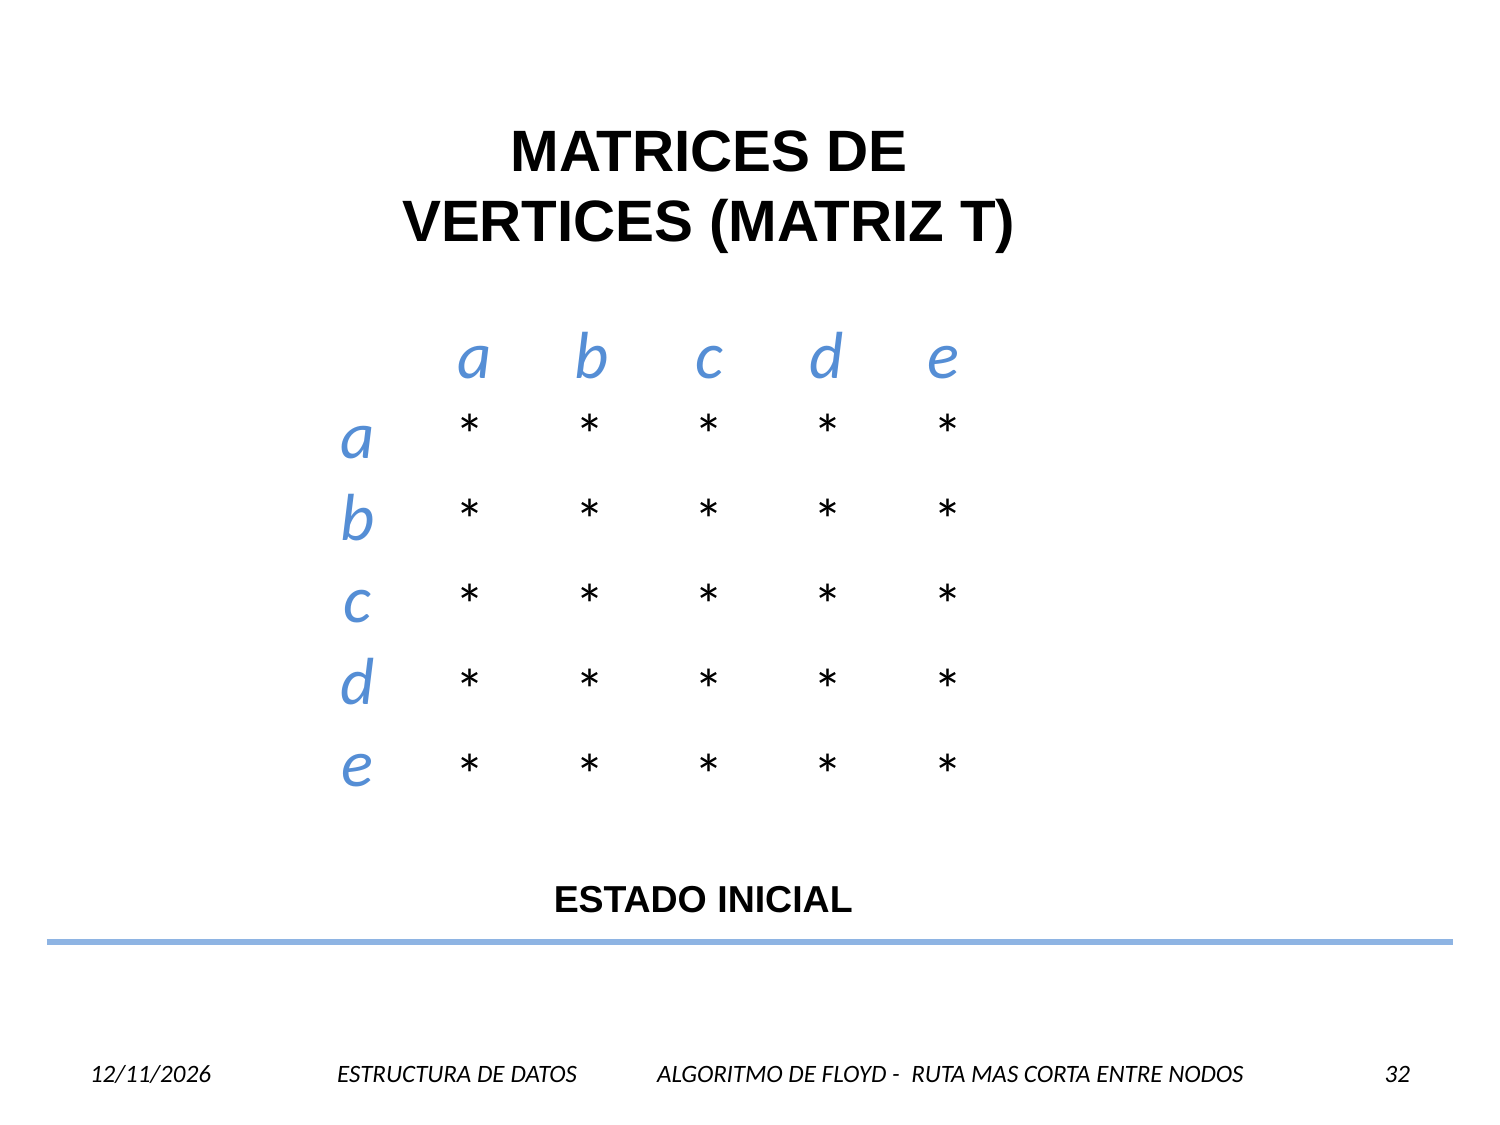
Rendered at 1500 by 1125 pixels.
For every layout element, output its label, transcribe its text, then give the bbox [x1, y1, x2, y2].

table_cell * [530, 654, 649, 739]
text_box b [503, 304, 621, 398]
table_cell * [769, 569, 888, 654]
table_cell * [410, 739, 530, 824]
text_box d [269, 630, 410, 712]
table_cell * [410, 654, 530, 739]
text_box c [621, 304, 738, 398]
table_cell * [410, 483, 530, 569]
table_header * [888, 398, 1008, 483]
text_box c [269, 548, 410, 630]
text_box a [269, 384, 446, 466]
table_cell * [530, 569, 649, 654]
footer ESTRUCTURA DE DATOS ALGORITMO DE FLOYD - RUTA MAS CORTA ENTRE NODOS [269, 1042, 1313, 1103]
table_cell * [888, 739, 1008, 824]
table_cell * [888, 569, 1008, 654]
table_cell * [530, 739, 649, 824]
text_box b [269, 466, 410, 548]
table_cell * [530, 483, 649, 569]
table_cell * [888, 654, 1008, 739]
table_cell * [649, 654, 769, 739]
table_cell * [769, 654, 888, 739]
text_box d [738, 304, 855, 398]
table_header * [769, 398, 888, 483]
text_box MATRICES DE VERTICES (MATRIZ T) [363, 105, 1055, 261]
text_box ESTADO INICIAL [539, 867, 879, 927]
table_cell * [888, 483, 1008, 569]
text_box a [386, 304, 503, 398]
table_header * [530, 398, 649, 483]
table_cell * [769, 739, 888, 824]
table_cell * [649, 483, 769, 569]
table_cell * [769, 483, 888, 569]
table_cell * [649, 569, 769, 654]
table_header * [649, 398, 769, 483]
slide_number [75, 1042, 247, 1103]
table_cell * [410, 569, 530, 654]
text_box e [269, 712, 410, 808]
text_box e [855, 304, 1032, 400]
slide_number 32 [1324, 1042, 1425, 1103]
table_cell * [649, 739, 769, 824]
table_header * [410, 398, 530, 483]
